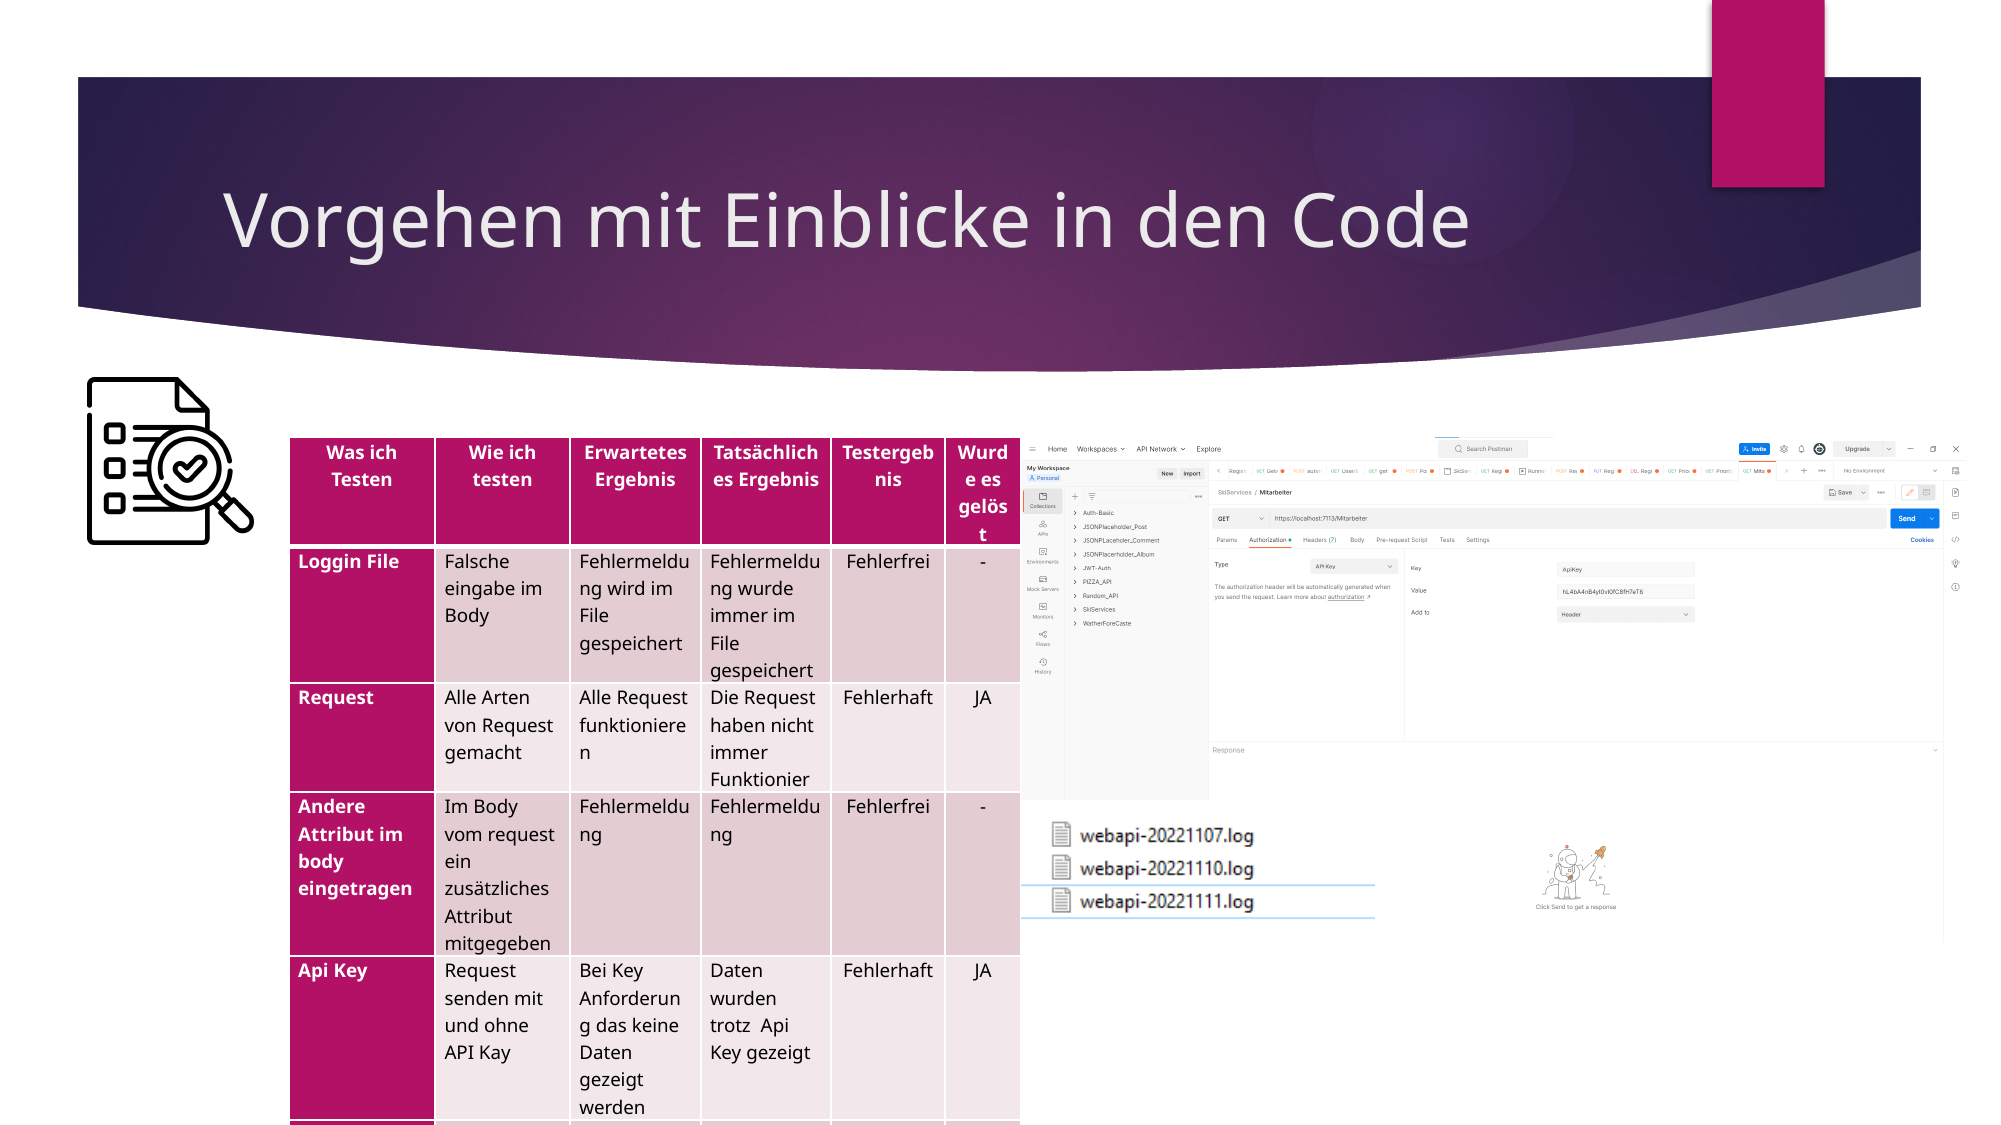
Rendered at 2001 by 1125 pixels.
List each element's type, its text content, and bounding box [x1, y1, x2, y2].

table_cell Andere Attribut im body eingetragen [290, 793, 434, 955]
table_cell JA [946, 684, 1015, 791]
table_cell - [946, 549, 1015, 682]
table_cell Alle Arten von Request gemacht [436, 684, 569, 791]
table_cell Daten wurden trotz Api Key gezeigt [702, 957, 830, 1119]
table_cell Error Meldung [571, 1121, 700, 1125]
table_cell Fehlerfrei [832, 793, 944, 955]
table_cell Fehlerfrei [832, 1121, 944, 1125]
table_header Wie ich testen [436, 438, 569, 544]
table_header Erwartetes Ergebnis [571, 438, 700, 544]
table_cell Fehlermeldung wurde immer im File gespeichert [702, 549, 830, 682]
table_cell Bei Key Anforderung das keine Daten gezeigt werden [571, 957, 700, 1119]
table_header Testergebnis [832, 438, 944, 544]
table_cell Url im Postmann [290, 1121, 434, 1125]
table_cell Request senden mit und ohne API Kay [436, 957, 569, 1119]
picture [87, 377, 254, 545]
table_cell Fehlerhaft [832, 684, 944, 791]
table_cell Fehlermeldung [571, 793, 700, 955]
table_cell Fehlermeldung [702, 793, 830, 955]
title Vorgehen mit Einblicke in den Code [189, 159, 1627, 276]
table_header Tatsächliches Ergebnis [702, 438, 830, 544]
table_cell JA [946, 957, 1020, 1119]
table_cell Die Request haben nicht immer Funktionier [702, 684, 830, 791]
table_cell Loggin File [290, 549, 434, 682]
table_cell Request [290, 684, 434, 791]
table_cell Api Key [290, 957, 434, 1119]
table_cell Fehlermeldung wird im File gespeichert [571, 549, 700, 682]
table_cell Fehlerfrei [832, 549, 944, 682]
table_cell Im Body vom request ein zusätzliches Attribut mitgegeben [436, 793, 569, 955]
table_cell Fehlerhaft [832, 957, 944, 1119]
table_header Was ich Testen [290, 438, 434, 544]
table_header Wurde es gelöst [946, 438, 1018, 544]
picture [1021, 437, 1967, 986]
table_cell Eine falsche URL eingeben [436, 1121, 569, 1125]
table_cell 404Not Found [702, 1121, 830, 1125]
table_cell Alle Request funktionieren [571, 684, 700, 791]
table_cell - [946, 1121, 1020, 1125]
table_cell - [946, 793, 1015, 955]
table_cell Falsche eingabe im Body [436, 549, 569, 682]
